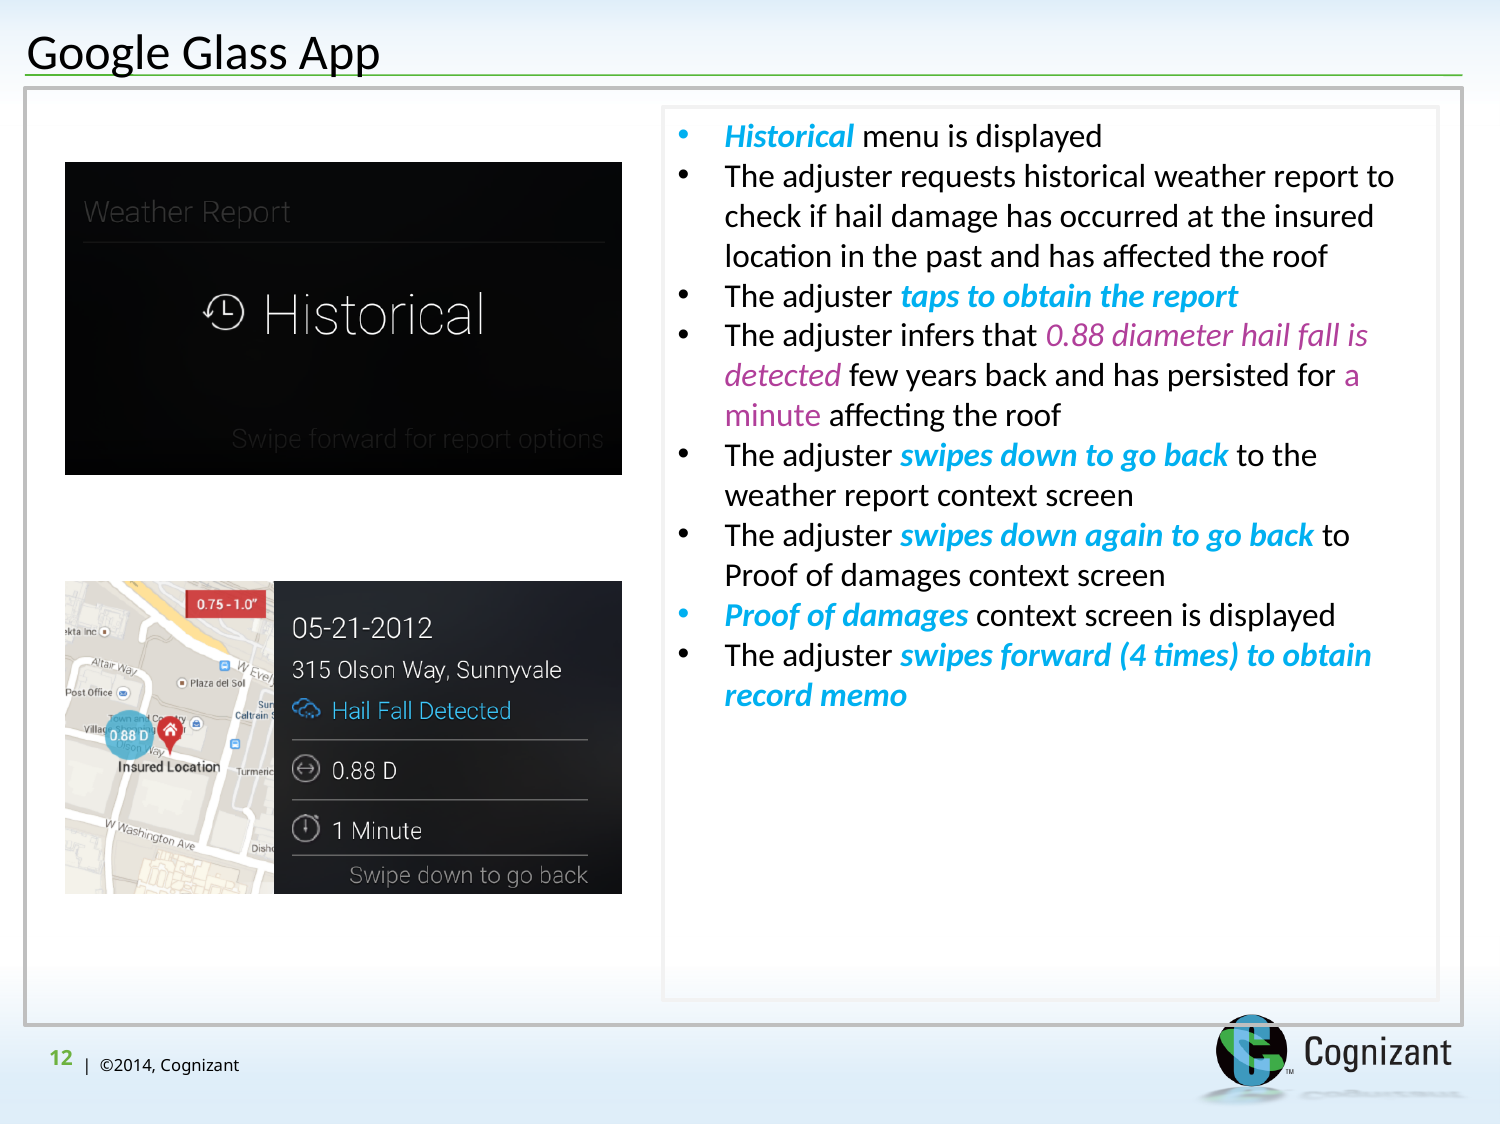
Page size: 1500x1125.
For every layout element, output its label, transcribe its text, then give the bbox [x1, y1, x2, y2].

text_box Historical menu is displayed The adjuster requests historical weather report to check if hail damage has occurred at the insured location in the past and has affected the roof The adjuster taps to obtain the report The adjuster infers that 0.88 diameter hail fall is detected few years back and has persisted for a minute affecting the roof The adjuster swipes down to go back to the weather report context screen The adjuster swipes down again to go back to Proof of damages context screen Proof of damages context screen is displayed The adjuster swipes forward (4 times) to obtain record memo [661, 105, 1440, 1002]
text_box [23, 86, 1464, 1027]
picture [0, 0, 1500, 127]
picture [65, 162, 622, 476]
text_box Google Glass App [11, 12, 675, 88]
picture [0, 935, 1500, 1125]
slide_number 12 [12, 1037, 88, 1113]
picture [65, 581, 622, 895]
